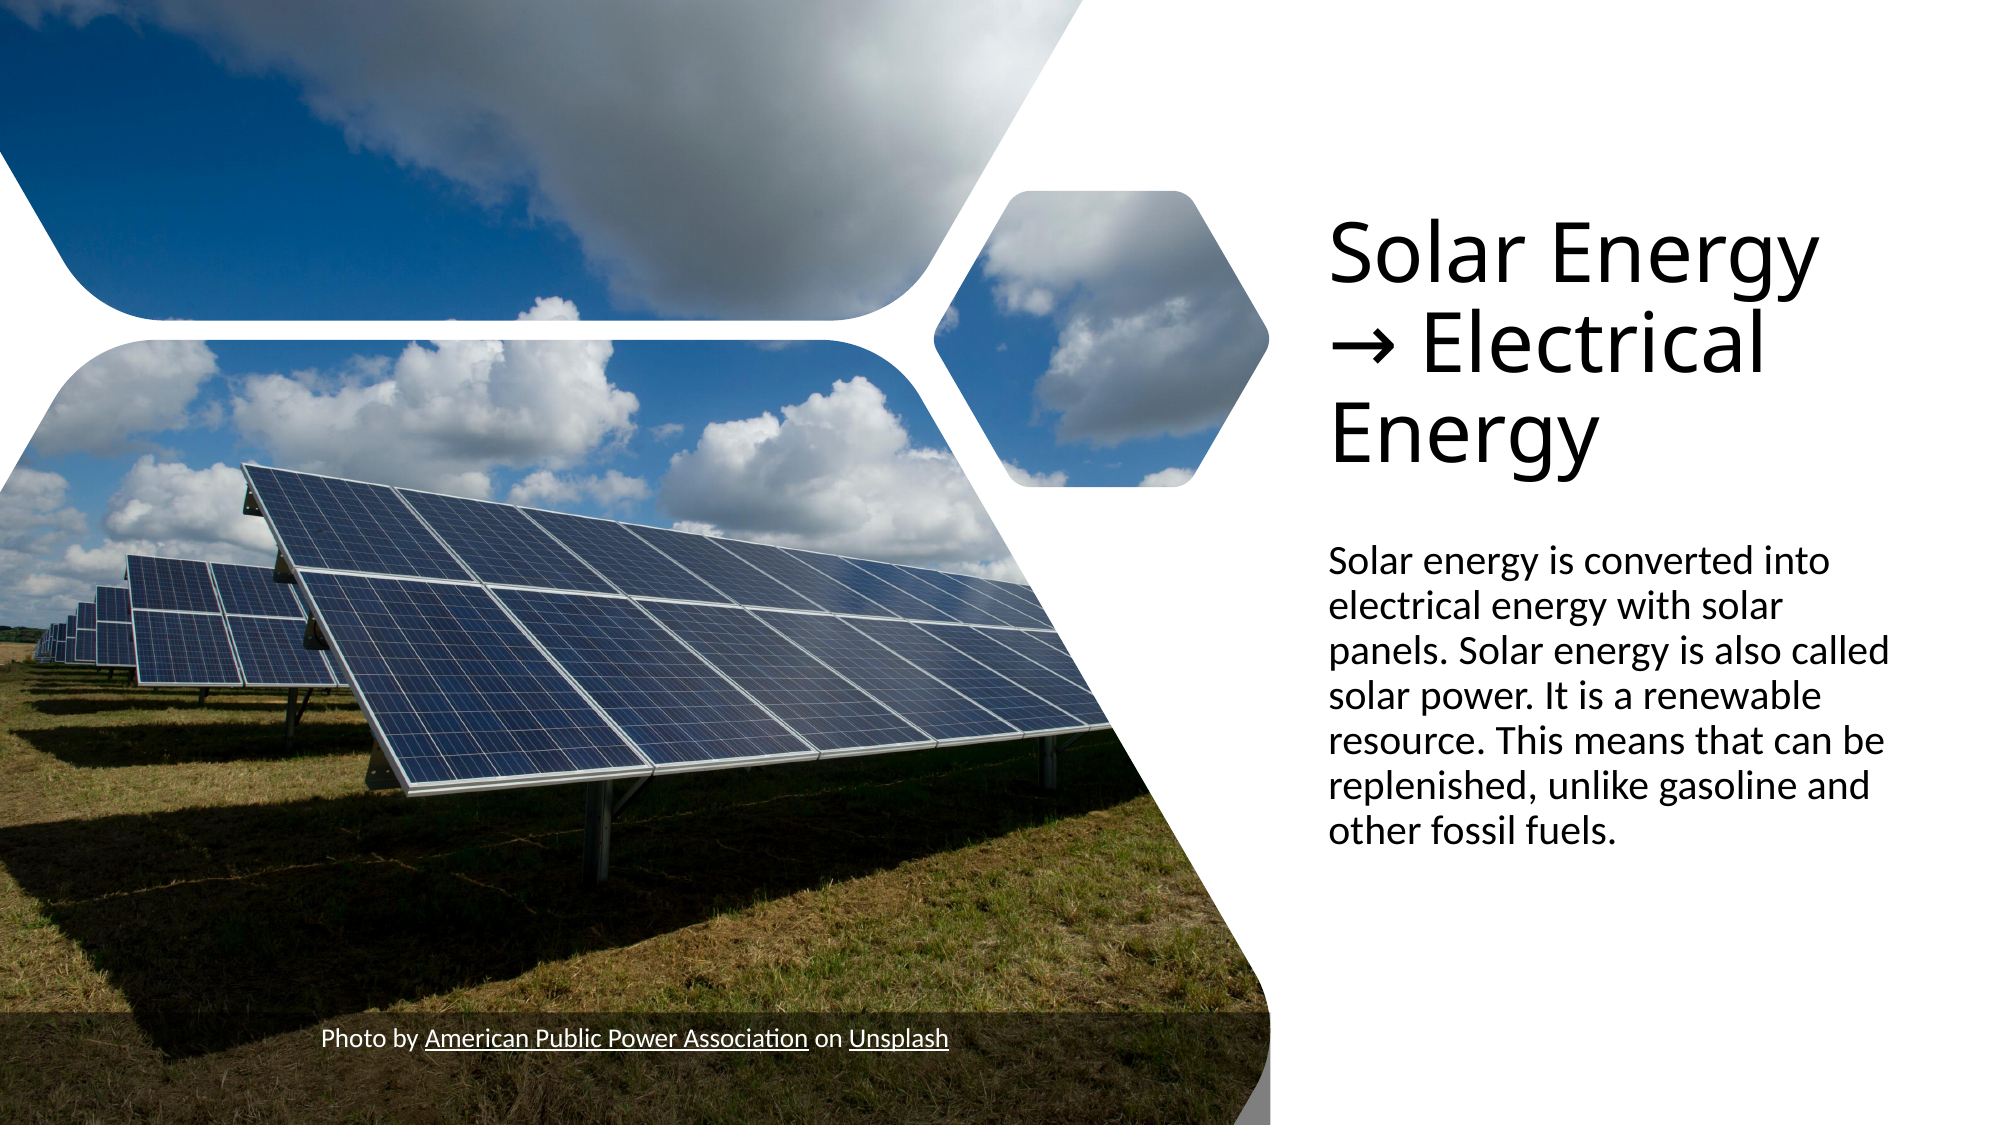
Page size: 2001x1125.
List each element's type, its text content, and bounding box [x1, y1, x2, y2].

list Solar energy is converted into electrical energy with solar panels. Solar energy is also called solar power. It is a renewable resource. This means that can be replenished, unlike gasoline and other fossil fuels. [1313, 530, 1919, 891]
picture [0, 0, 1271, 1125]
title Solar Energy → Electrical Energy [1313, 185, 1919, 507]
text_box [1271, 0, 2000, 1125]
